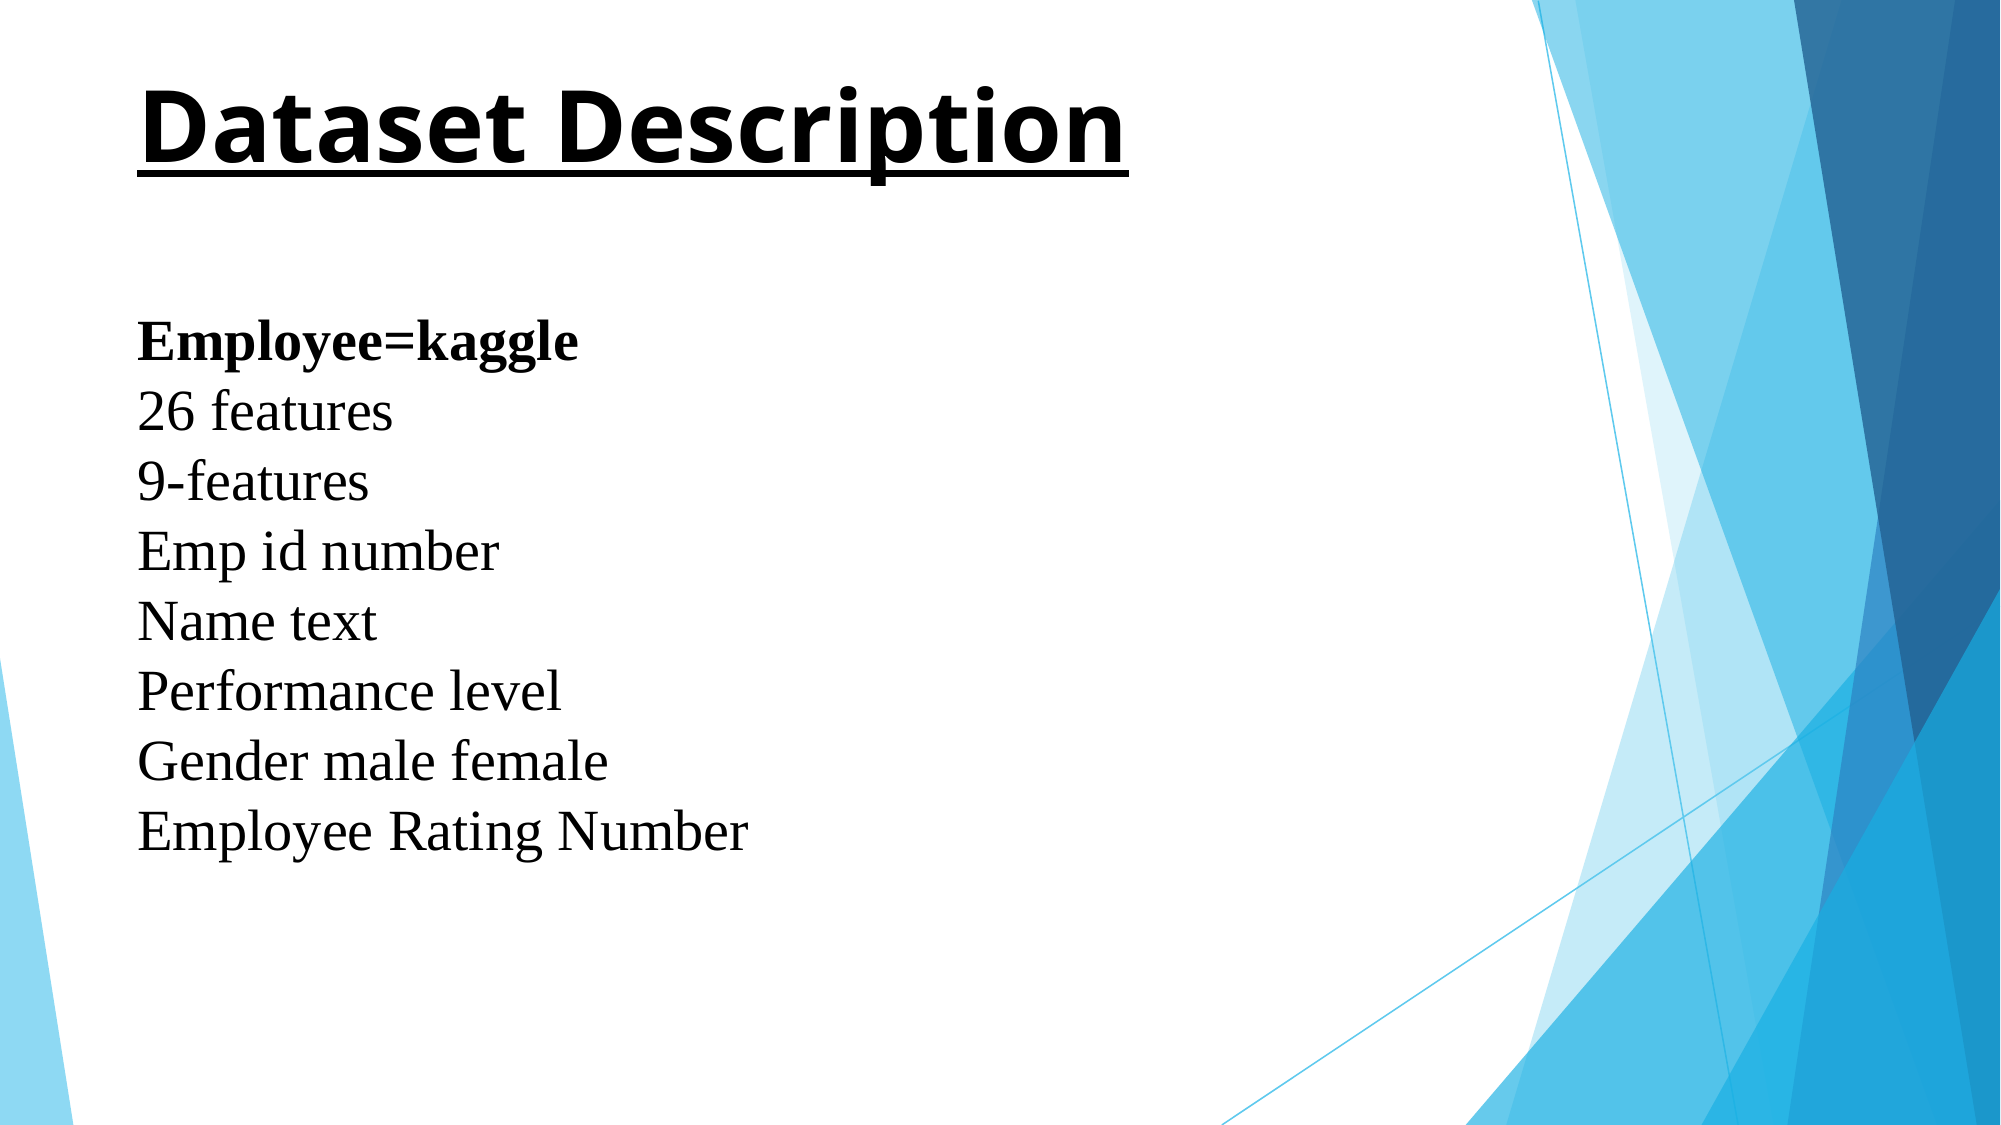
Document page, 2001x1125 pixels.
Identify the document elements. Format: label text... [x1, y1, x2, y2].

title Dataset Description Employee=kaggle 26 features 9-features Emp id number Name text Performance level Gender male female Employee Rating Number [137, 62, 1264, 992]
